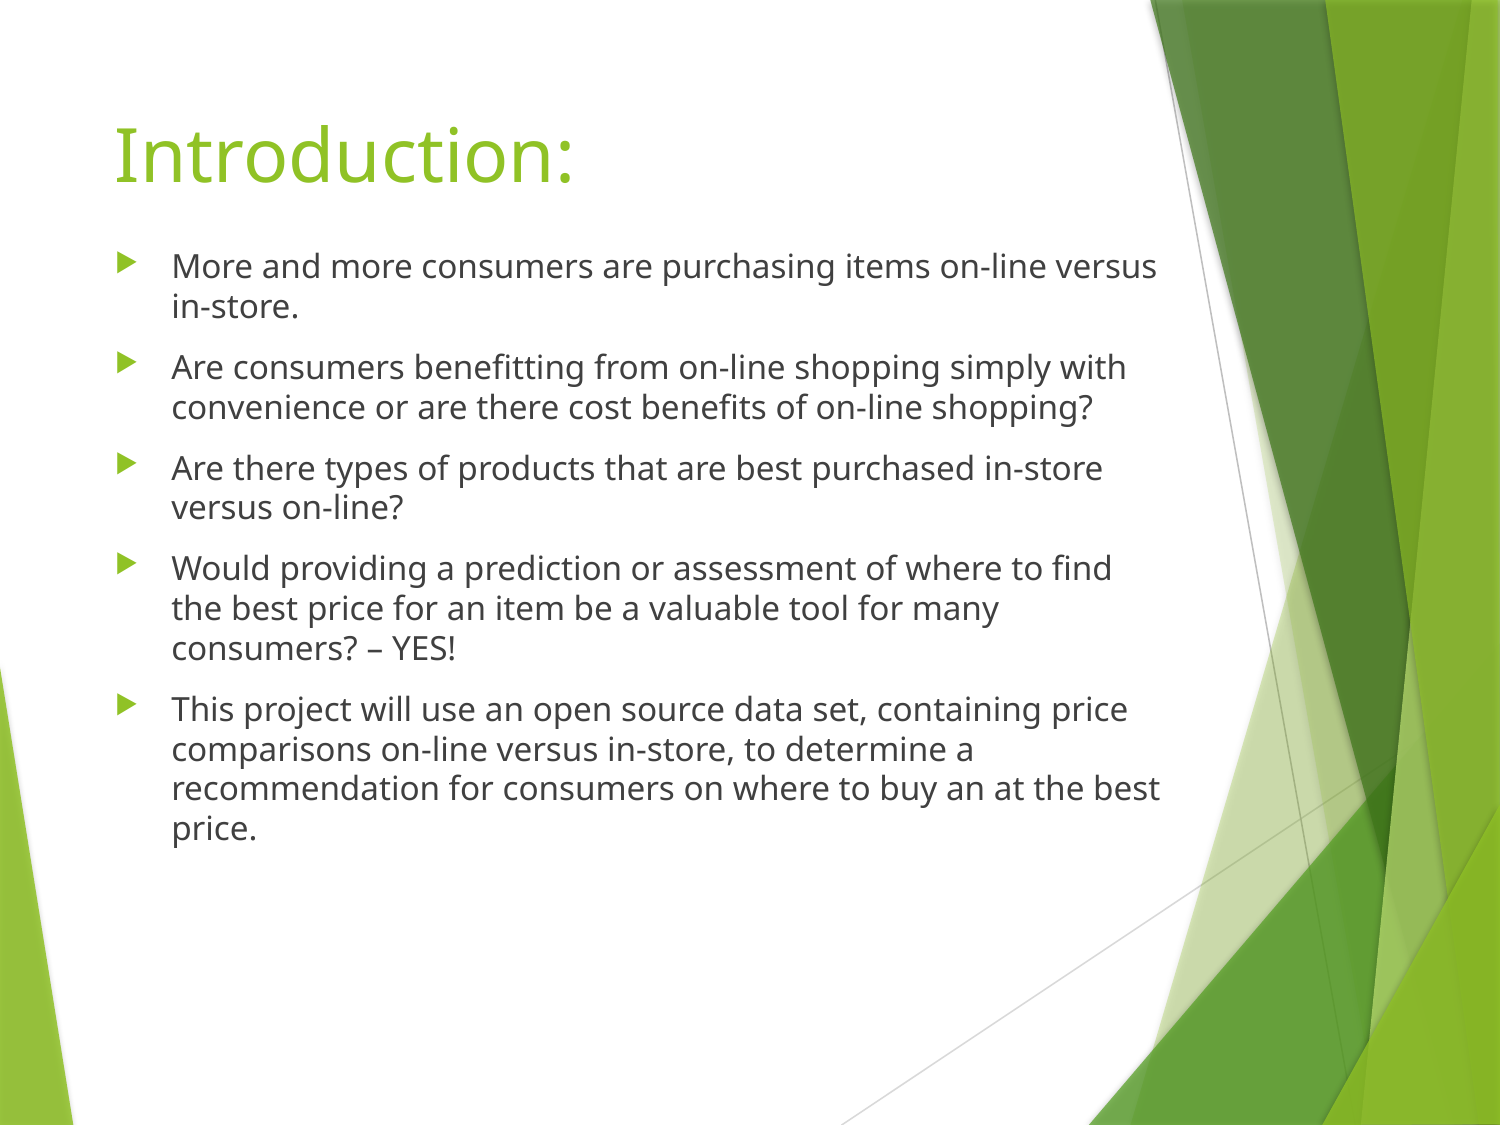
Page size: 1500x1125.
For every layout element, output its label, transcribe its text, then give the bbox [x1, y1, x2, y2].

list More and more consumers are purchasing items on-line versus in-store. Are consumers benefitting from on-line shopping simply with convenience or are there cost benefits of on-line shopping? Are there types of products that are best purchased in-store versus on-line? Would providing a prediction or assessment of where to find the best price for an item be a valuable tool for many consumers? – YES! This project will use an open source data set, containing price comparisons on-line versus in-store, to determine a recommendation for consumers on where to buy an at the best price. [99, 238, 1187, 913]
title Introduction: [99, 99, 1142, 238]
